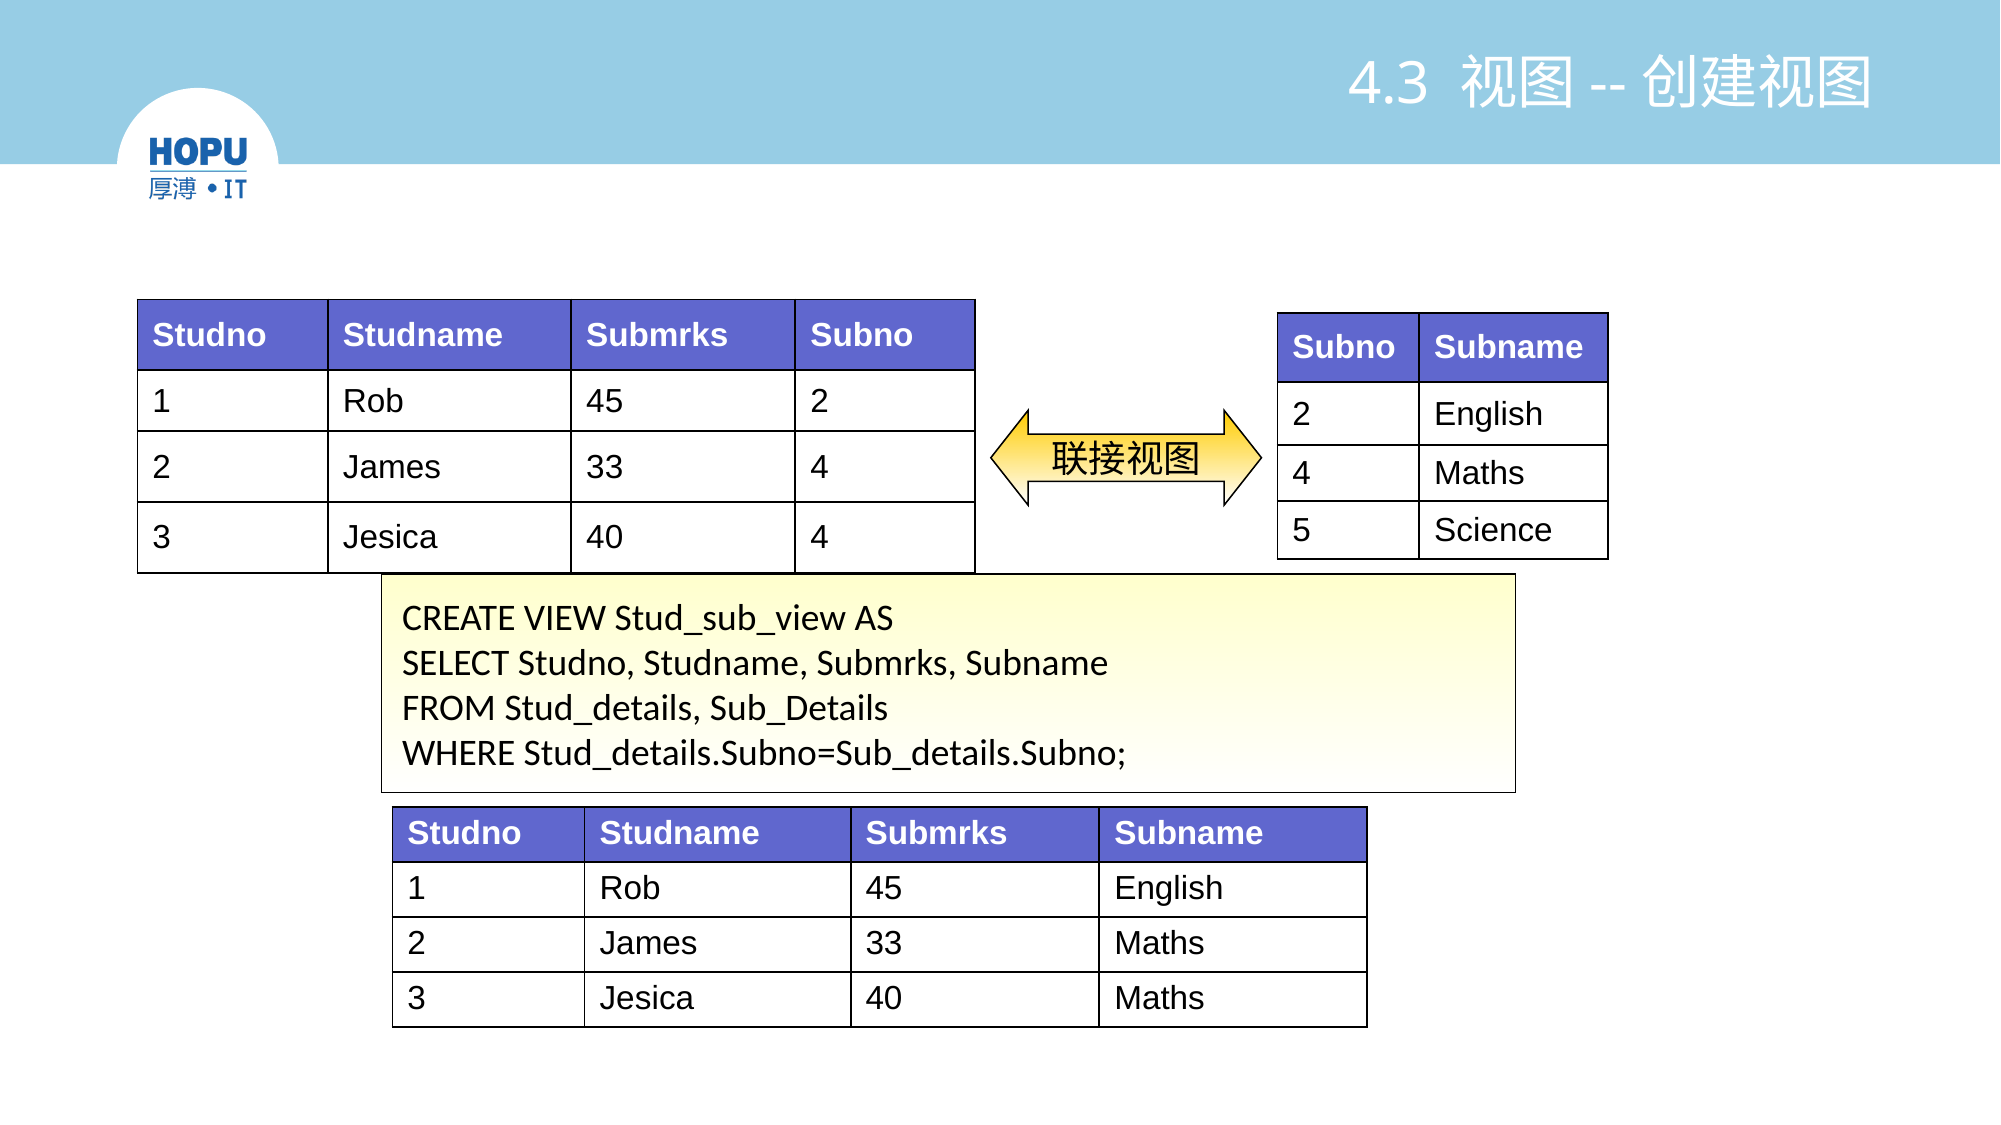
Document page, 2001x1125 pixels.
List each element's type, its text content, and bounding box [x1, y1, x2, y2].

table_cell 45 [852, 863, 1098, 916]
text_box 联接视图 [990, 410, 1262, 506]
table_cell 3 [138, 503, 327, 572]
table_cell 3 [393, 973, 584, 1026]
title 4.3 视图--创建视图 [1176, 1, 1890, 169]
table_header Studno [138, 300, 327, 369]
table_cell 33 [572, 432, 794, 501]
table_cell James [329, 432, 570, 501]
table_header Submrks [572, 300, 794, 369]
table_cell James [585, 918, 850, 971]
table_cell Rob [585, 863, 850, 916]
picture [148, 136, 247, 200]
table_cell 4 [796, 432, 974, 501]
table_cell Science [1420, 502, 1607, 558]
table_header Studname [329, 300, 570, 369]
table_cell 2 [393, 918, 584, 971]
table_cell 1 [138, 371, 327, 430]
table_cell 2 [796, 371, 974, 430]
table_cell Maths [1420, 446, 1607, 500]
table_header Submrks [852, 808, 1098, 861]
table_header Subno [1278, 314, 1418, 381]
table_cell 5 [1278, 502, 1418, 558]
table_cell Jesica [585, 973, 850, 1026]
table_header Subname [1420, 314, 1607, 381]
table_header Studno [393, 808, 584, 861]
table_cell English [1420, 383, 1607, 444]
table_cell 2 [138, 432, 327, 501]
table_header Subno [796, 300, 974, 369]
table_cell 45 [572, 371, 794, 430]
table_cell Rob [329, 371, 570, 430]
table_cell 40 [852, 973, 1098, 1026]
text_box CREATE VIEW Stud_sub_view AS SELECT Studno, Studname, Submrks, Subname FROM Stud_details, Sub_Details WHERE Stud_details.Subno=Sub_details.Subno; [381, 573, 1516, 793]
table_cell 1 [393, 863, 584, 916]
table_cell Maths [1100, 973, 1366, 1026]
table_cell 33 [852, 918, 1098, 971]
table_cell 4 [796, 503, 974, 572]
table_cell 4 [1278, 446, 1418, 500]
table_cell 40 [572, 503, 794, 572]
table_cell 2 [1278, 383, 1418, 444]
table_cell English [1100, 863, 1366, 916]
table_cell Maths [1100, 918, 1366, 971]
table_header Subname [1100, 808, 1366, 861]
table_cell Jesica [329, 503, 570, 572]
table_header Studname [585, 808, 850, 861]
